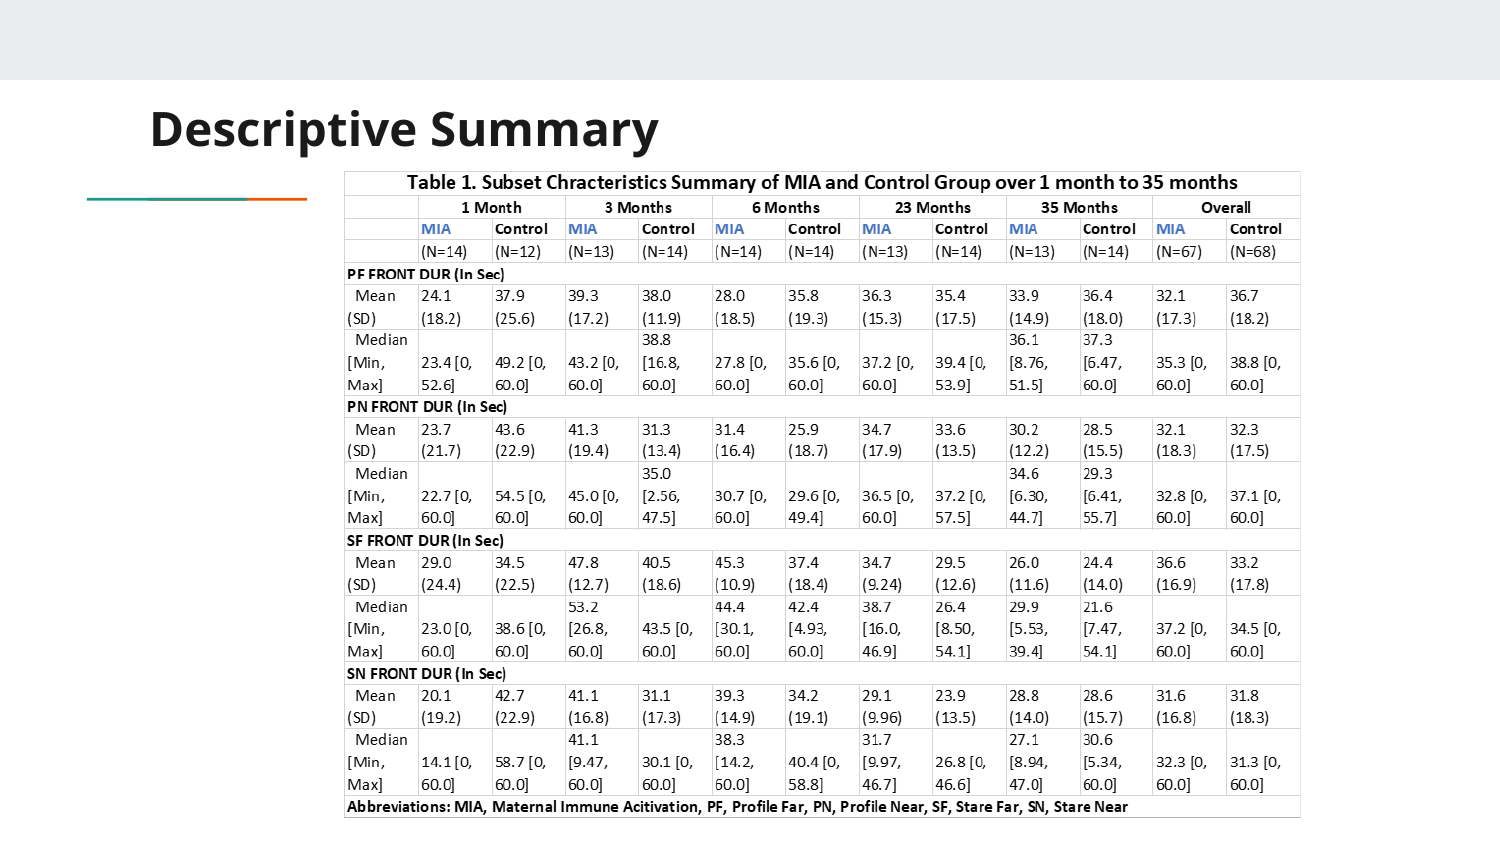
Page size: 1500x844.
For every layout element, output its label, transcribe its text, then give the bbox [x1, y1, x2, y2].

title Descriptive Summary [134, 83, 1396, 172]
picture [343, 170, 1302, 819]
